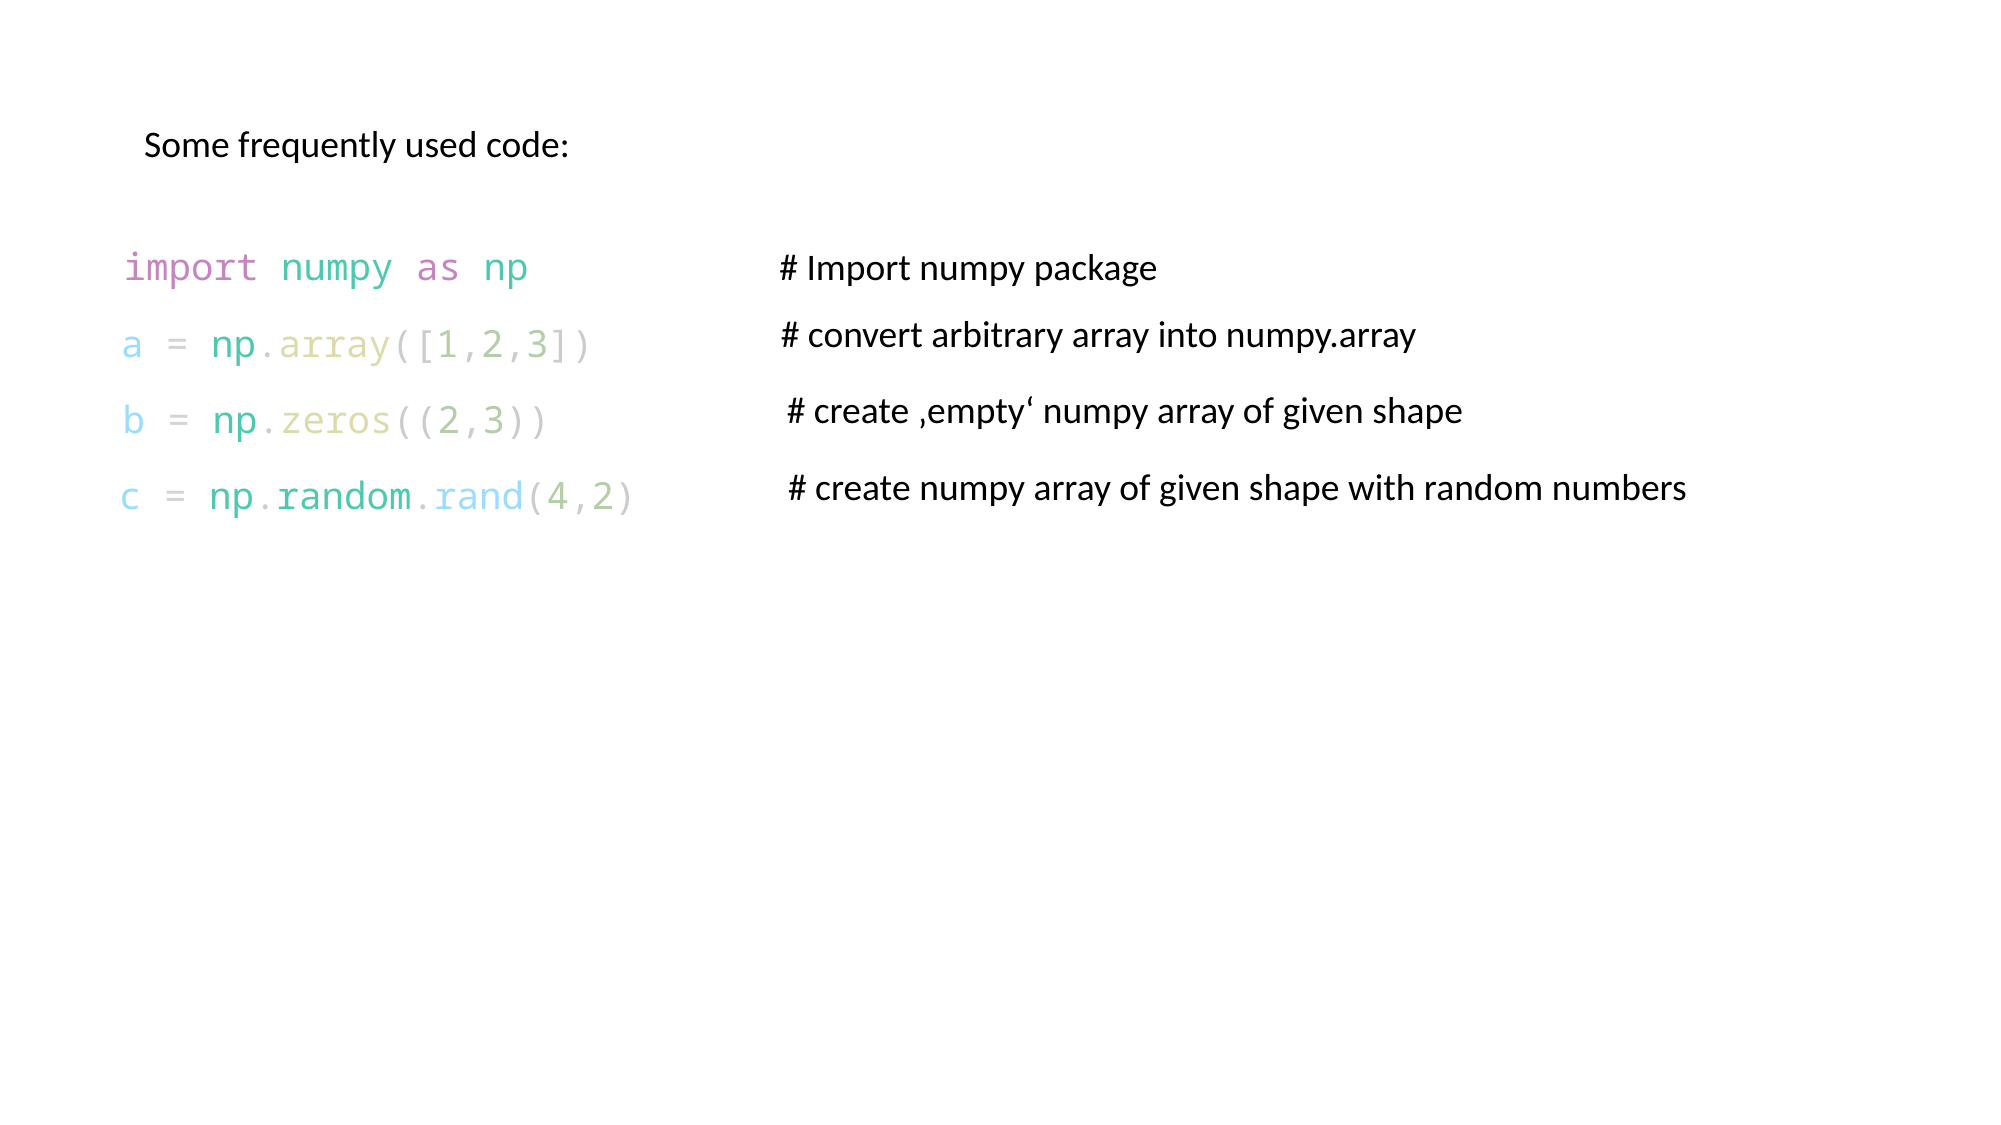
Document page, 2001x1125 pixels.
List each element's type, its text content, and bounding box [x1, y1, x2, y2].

text_box # create numpy array of given shape with random numbers [773, 455, 1703, 515]
text_box import numpy as np [108, 235, 544, 296]
text_box c = np.random.rand(4,2) [104, 464, 652, 525]
text_box # convert arbitrary array into numpy.array [766, 302, 1433, 362]
text_box # Import numpy package [764, 235, 1174, 296]
text_box # create ‚empty‘ numpy array of given shape [772, 378, 1480, 439]
text_box Some frequently used code: [129, 112, 586, 218]
text_box b = np.zeros((2,3)) [107, 388, 565, 449]
text_box a = np.array([1,2,3]) [106, 312, 609, 418]
